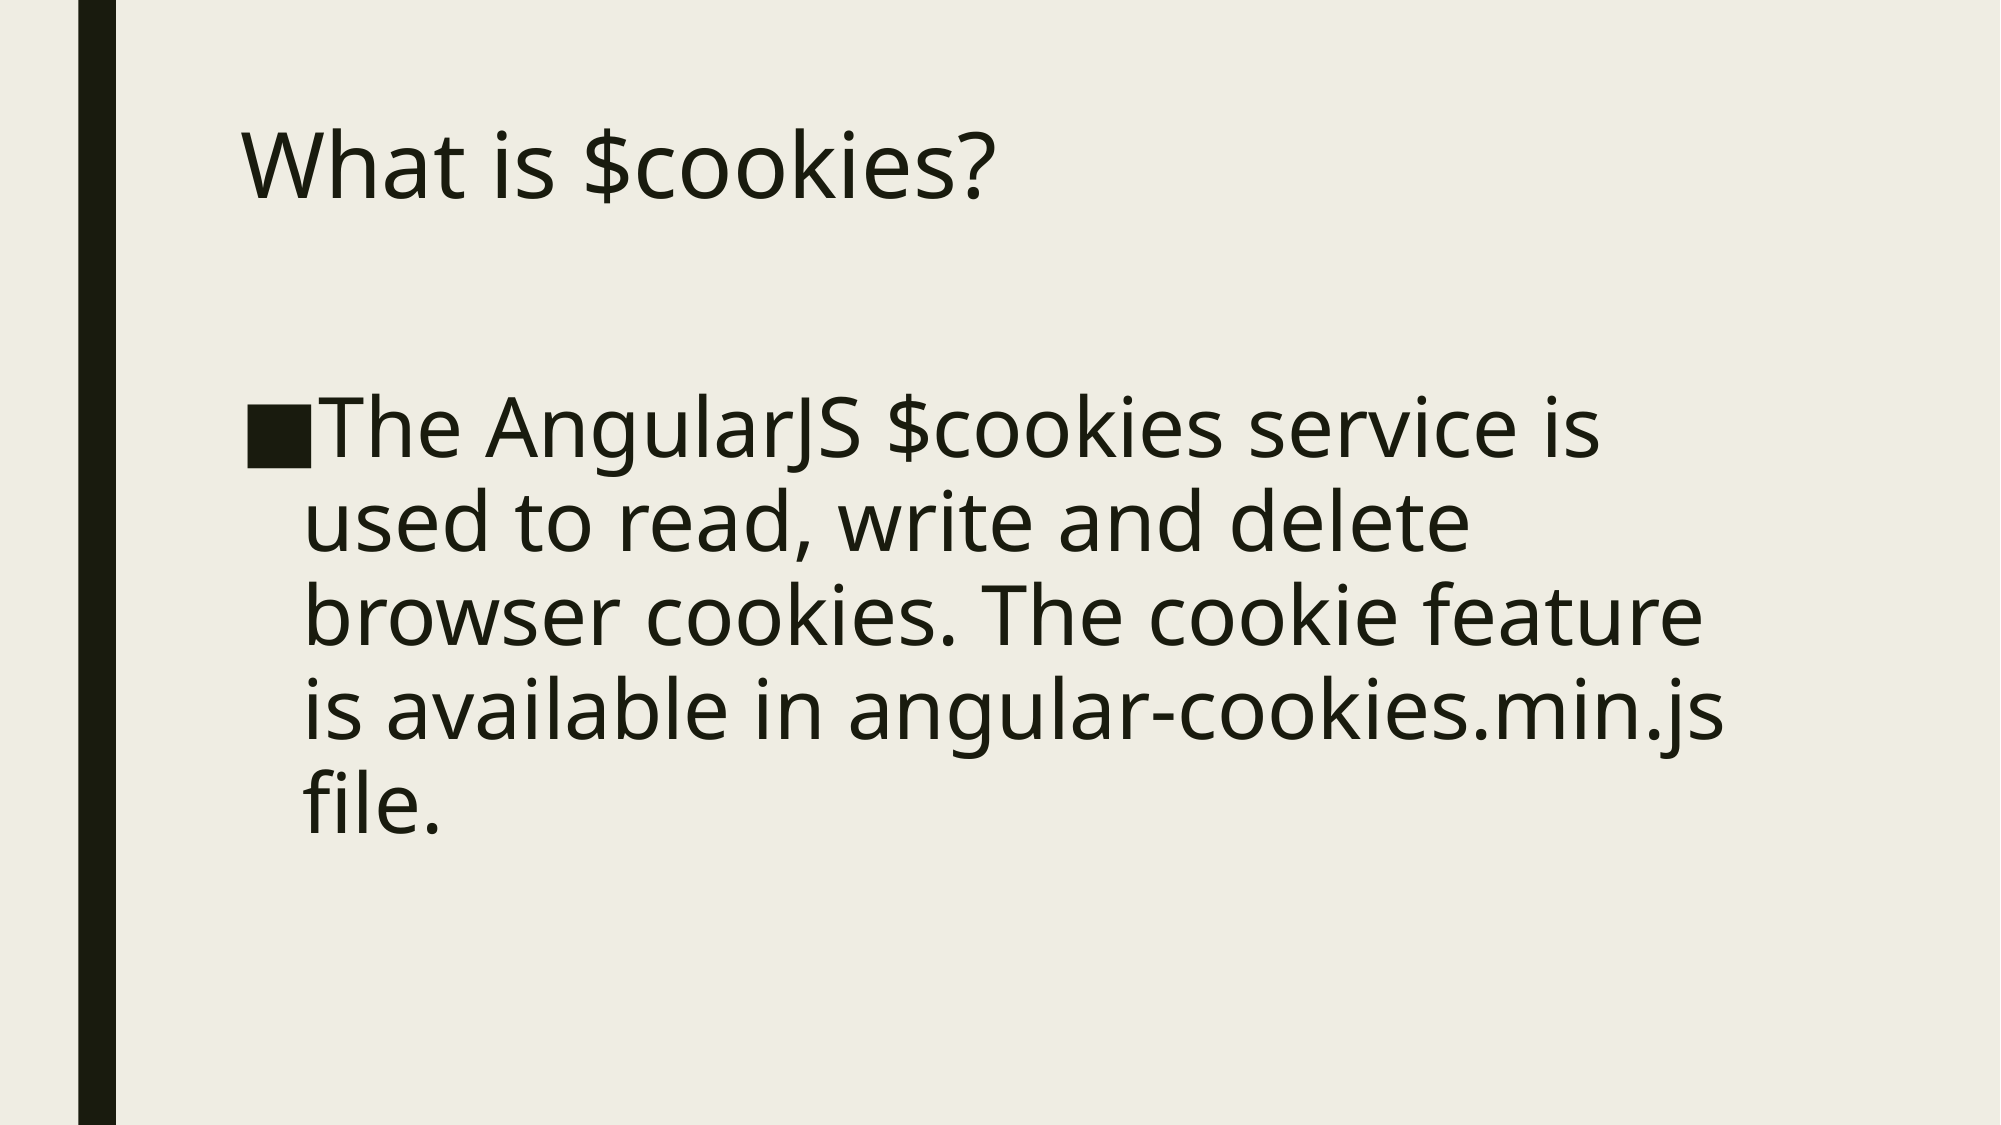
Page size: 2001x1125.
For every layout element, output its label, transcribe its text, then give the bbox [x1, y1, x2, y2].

title What is $cookies? [225, 112, 1800, 357]
list The AngularJS $cookies service is used to read, write and delete browser cookies. The cookie feature is available in angular-cookies.min.js file. [225, 375, 1800, 963]
